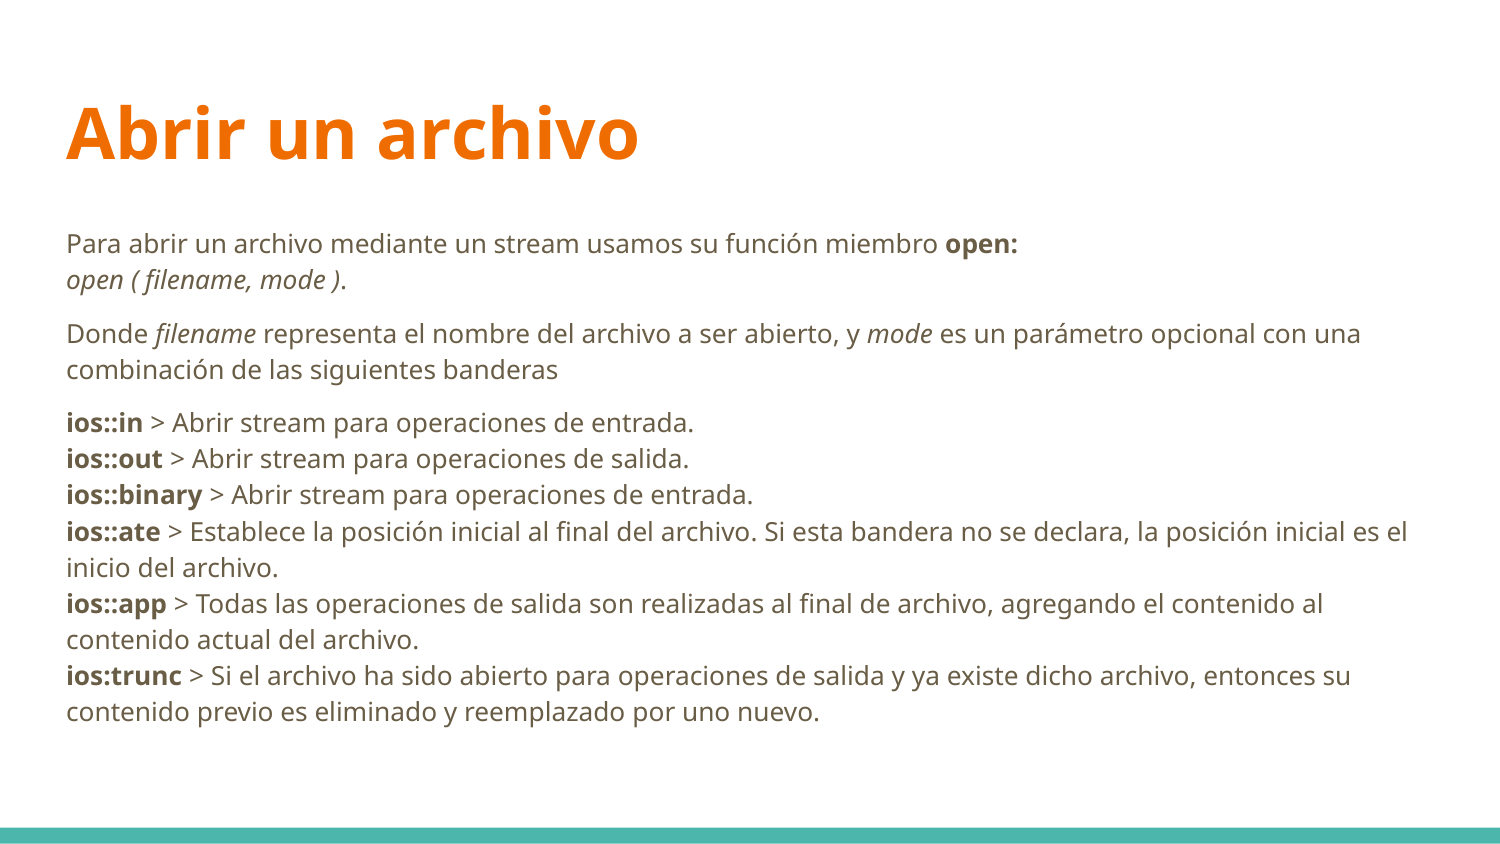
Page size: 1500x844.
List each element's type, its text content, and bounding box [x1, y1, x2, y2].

title Abrir un archivo [51, 72, 1449, 189]
list Para abrir un archivo mediante un stream usamos su función miembro open: open ( filename, mode ). Donde filename representa el nombre del archivo a ser abierto, y mode es un parámetro opcional con una combinación de las siguientes banderas ios::in > Abrir stream para operaciones de entrada. ios::out > Abrir stream para operaciones de salida. ios::binary > Abrir stream para operaciones de entrada. ios::ate > Establece la posición inicial al final del archivo. Si esta bandera no se declara, la posición inicial es el inicio del archivo. ios::app > Todas las operaciones de salida son realizadas al final de archivo, agregando el contenido al contenido actual del archivo. ios:trunc > Si el archivo ha sido abierto para operaciones de salida y ya existe dicho archivo, entonces su contenido previo es eliminado y reemplazado por uno nuevo. [51, 207, 1449, 750]
